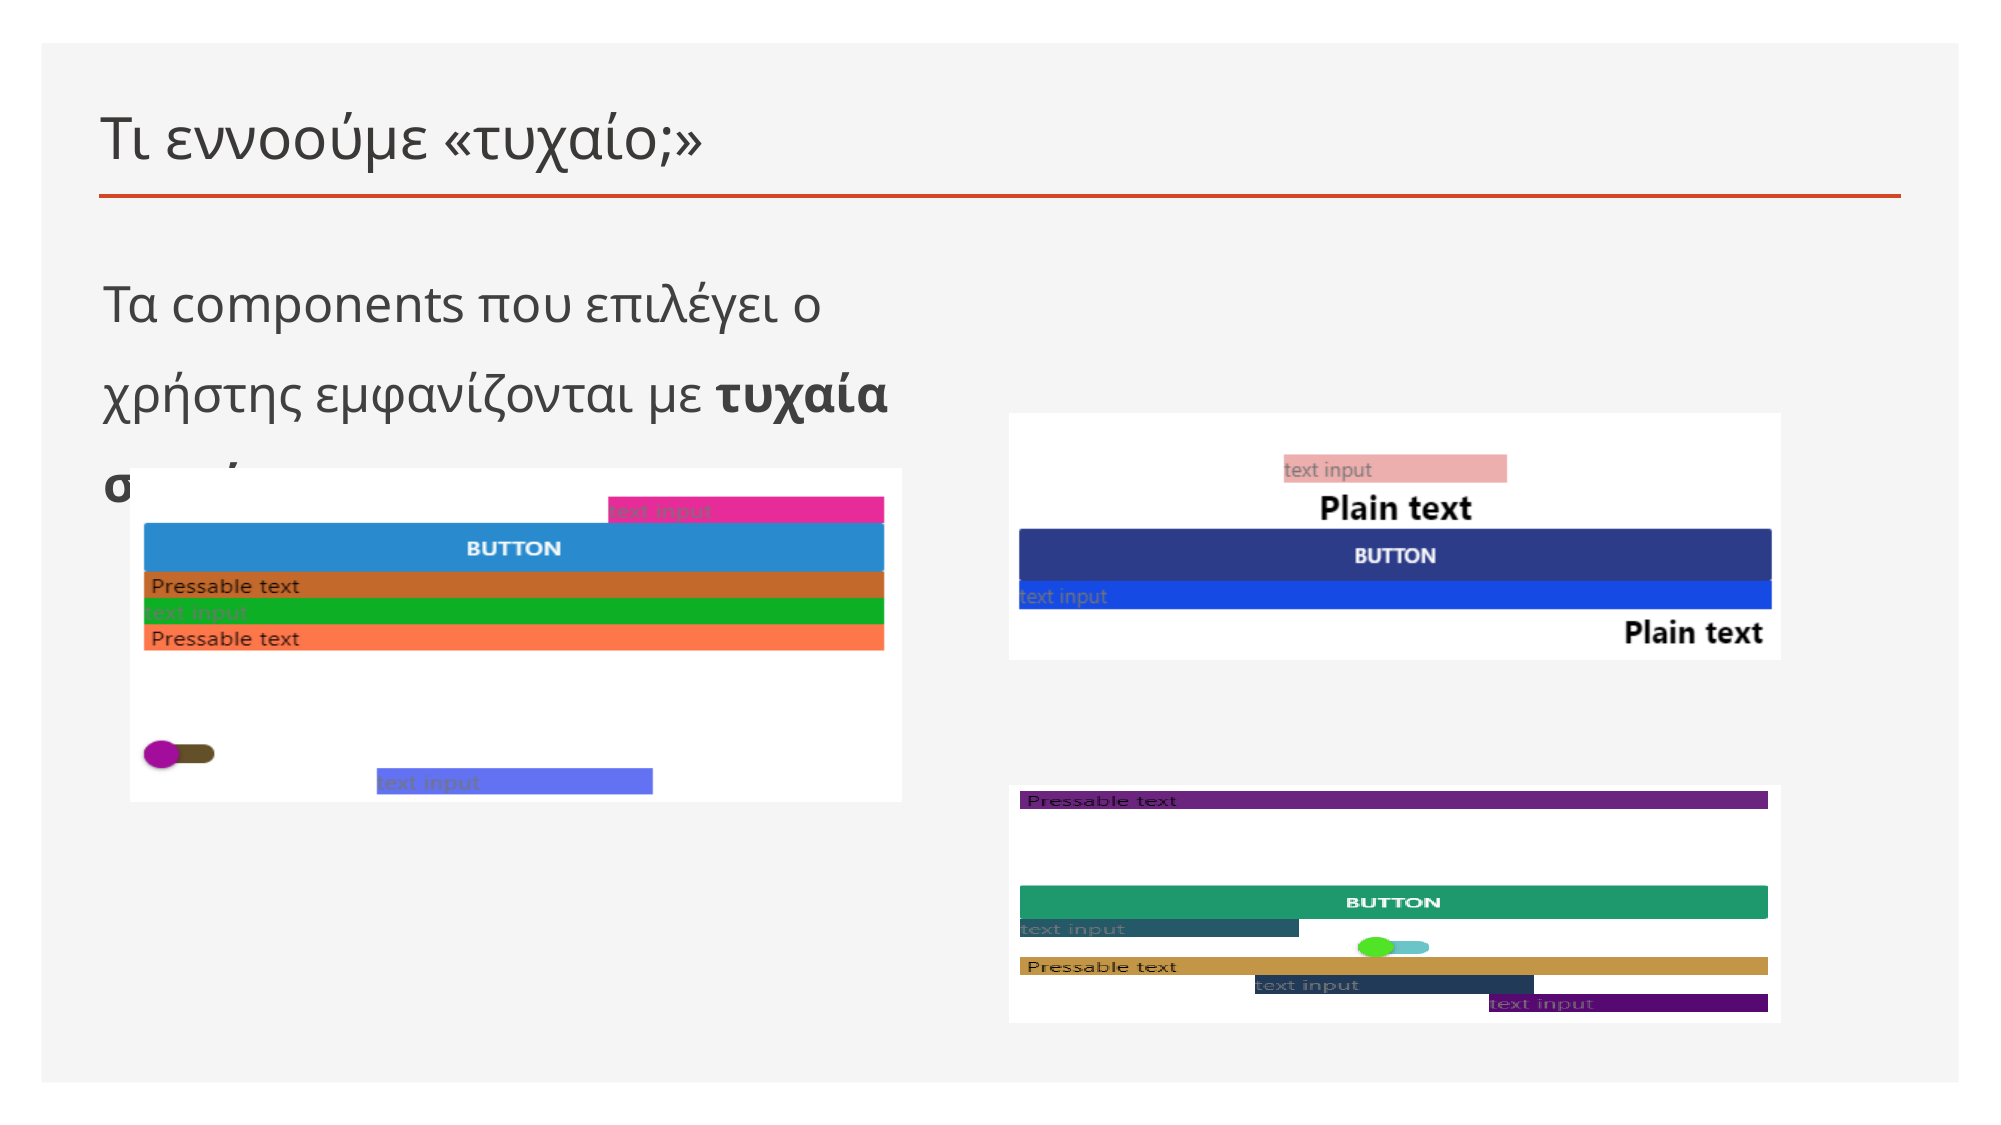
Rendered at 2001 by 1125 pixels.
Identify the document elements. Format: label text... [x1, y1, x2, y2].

picture [130, 468, 902, 802]
picture [1009, 785, 1781, 1023]
picture [1009, 413, 1781, 660]
list Τα components που επιλέγει ο χρήστης εμφανίζονται με τυχαία σειρά. [88, 234, 1010, 551]
title Τι εννοούμε «τυχαίο;» [85, 73, 1214, 179]
